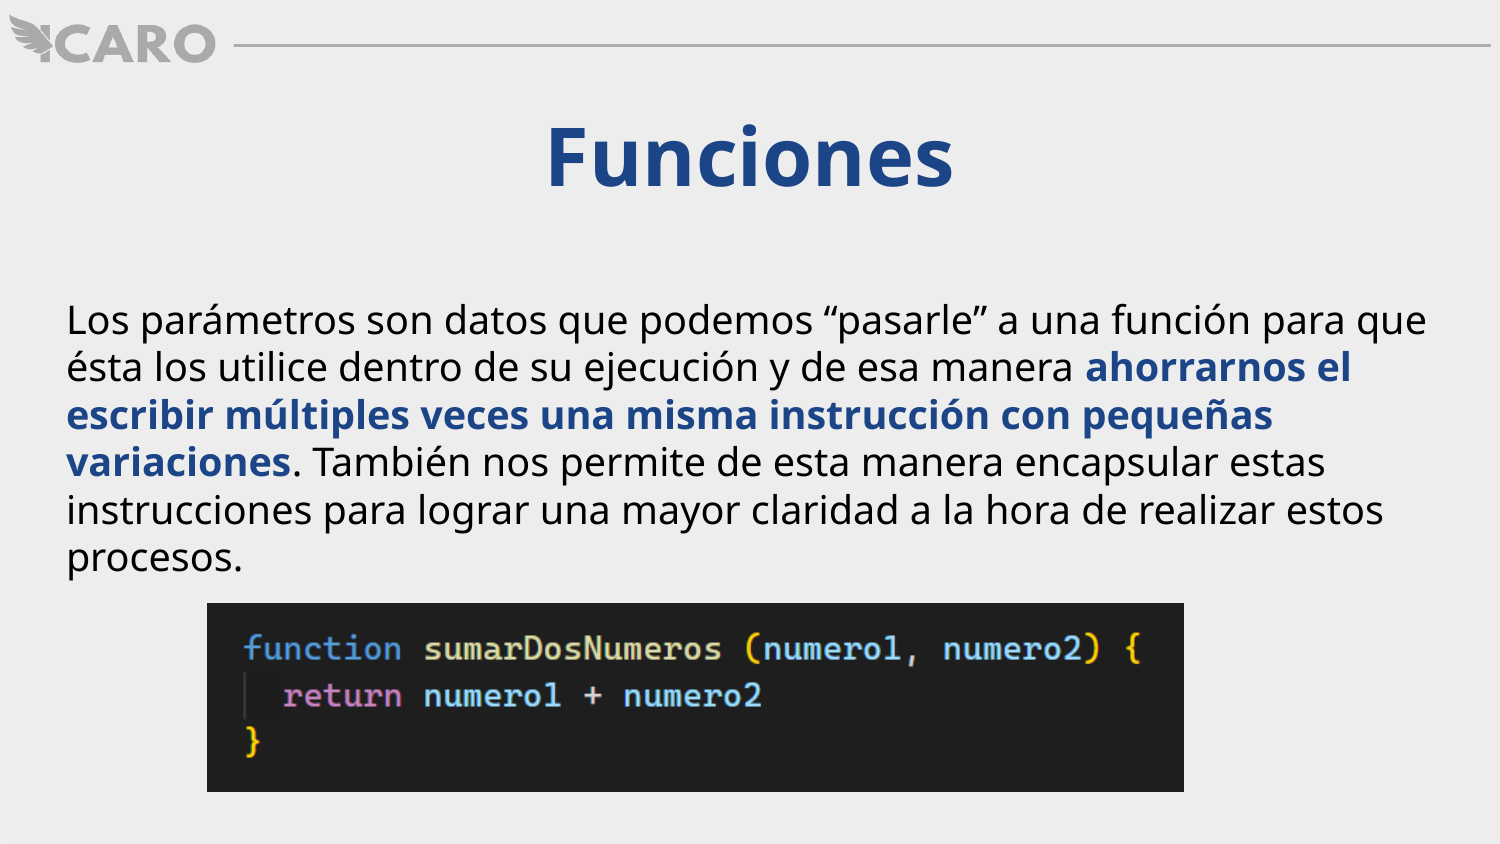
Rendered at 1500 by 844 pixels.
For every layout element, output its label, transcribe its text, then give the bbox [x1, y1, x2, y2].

text_box Los parámetros son datos que podemos “pasarle” a una función para que ésta los utilice dentro de su ejecución y de esa manera ahorrarnos el escribir múltiples veces una misma instrucción con pequeñas variaciones. También nos permite de esta manera encapsular estas instrucciones para lograr una mayor claridad a la hora de realizar estos procesos. [58, 287, 1442, 593]
picture [0, 0, 1500, 844]
text_box Funciones [58, 97, 1442, 222]
